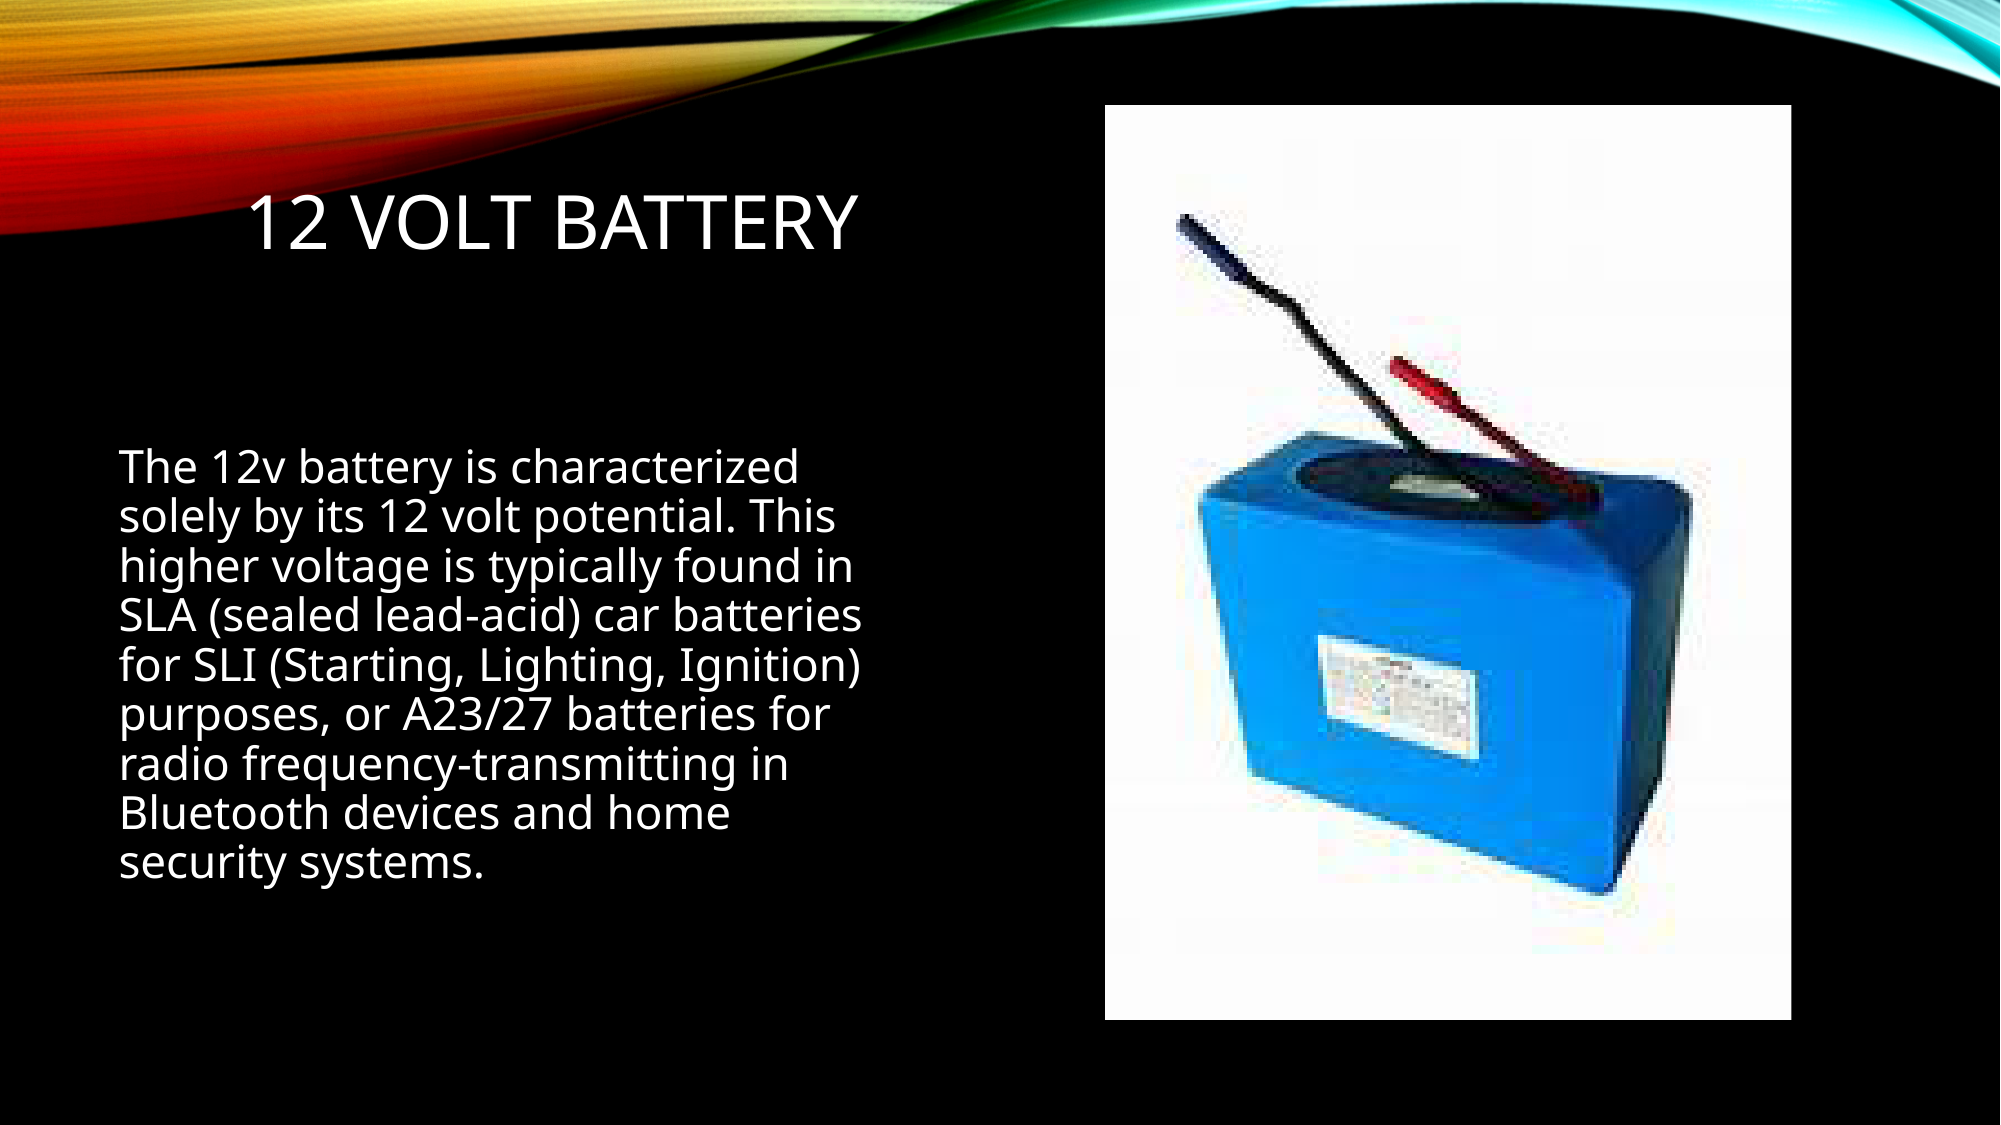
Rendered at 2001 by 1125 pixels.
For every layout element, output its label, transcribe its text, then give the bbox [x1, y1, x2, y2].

title 12 Volt BATTERY [103, 104, 894, 348]
list The 12v battery is characterized solely by its 12 volt potential. This higher voltage is typically found in SLA (sealed lead-acid) car batteries for SLI (Starting, Lighting, Ignition) purposes, or A23/27 batteries for radio frequency-transmitting in Bluetooth devices and home security systems. [103, 436, 894, 1019]
picture [0, 0, 2000, 1021]
